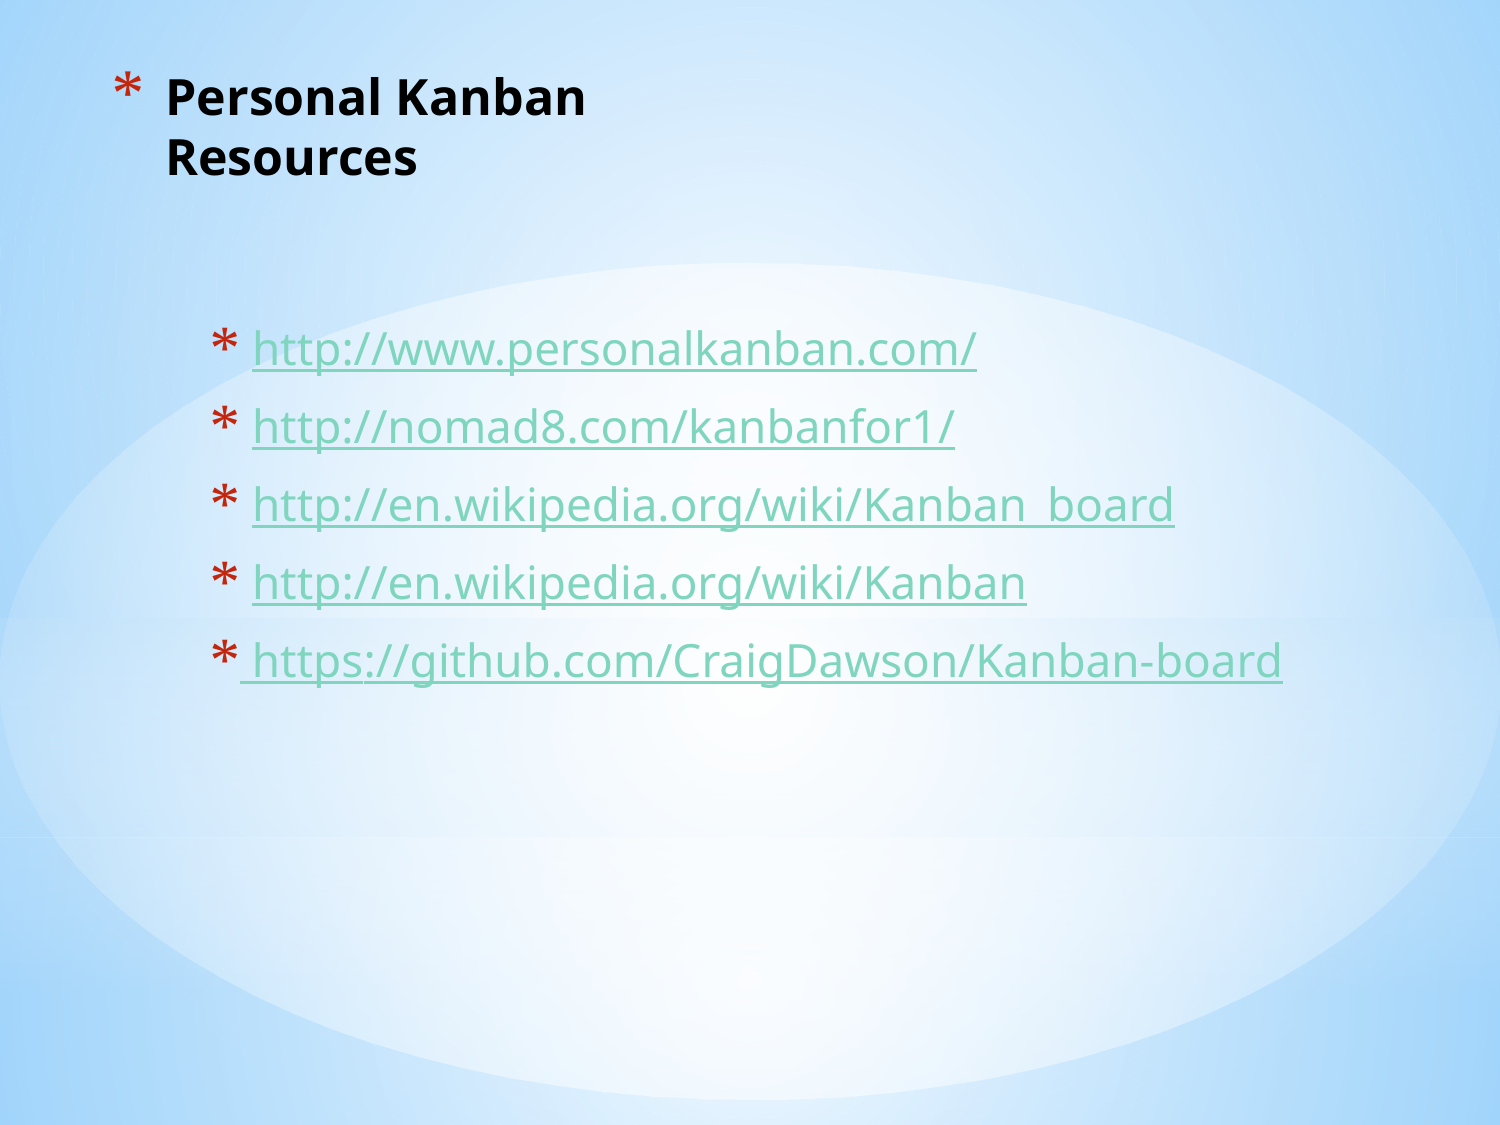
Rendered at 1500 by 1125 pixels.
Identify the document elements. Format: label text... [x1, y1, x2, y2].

list http://www.personalkanban.com/ http://nomad8.com/kanbanfor1/ http://en.wikipedia.org/wiki/Kanban_board http://en.wikipedia.org/wiki/Kanban https://github.com/CraigDawson/Kanban-board [187, 312, 1409, 883]
title Personal Kanban Resources [97, 58, 1167, 246]
